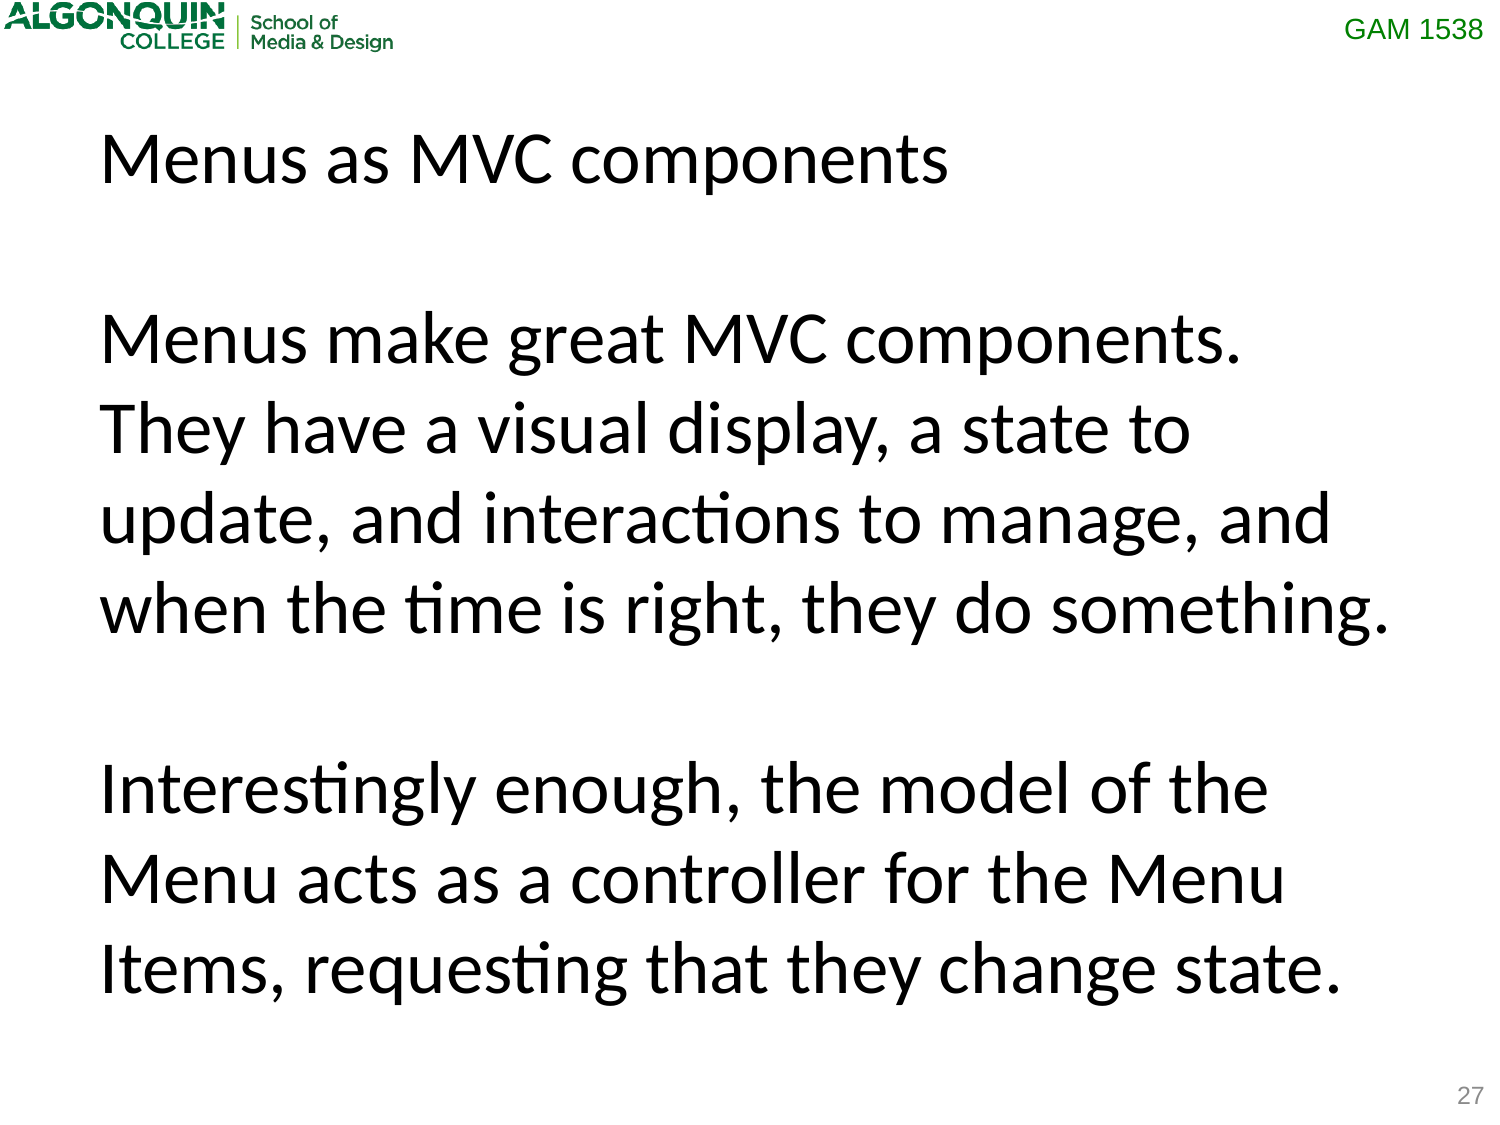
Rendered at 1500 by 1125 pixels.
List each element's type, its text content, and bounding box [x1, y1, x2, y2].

slide_number 27 [1149, 1065, 1500, 1125]
picture [0, 0, 399, 54]
text_box Menus as MVC components Menus make great MVC components. They have a visual display, a state to update, and interactions to manage, and when the time is right, they do something. Interestingly enough, the model of the Menu acts as a controller for the Menu Items, requesting that they change state. [84, 101, 1416, 1017]
